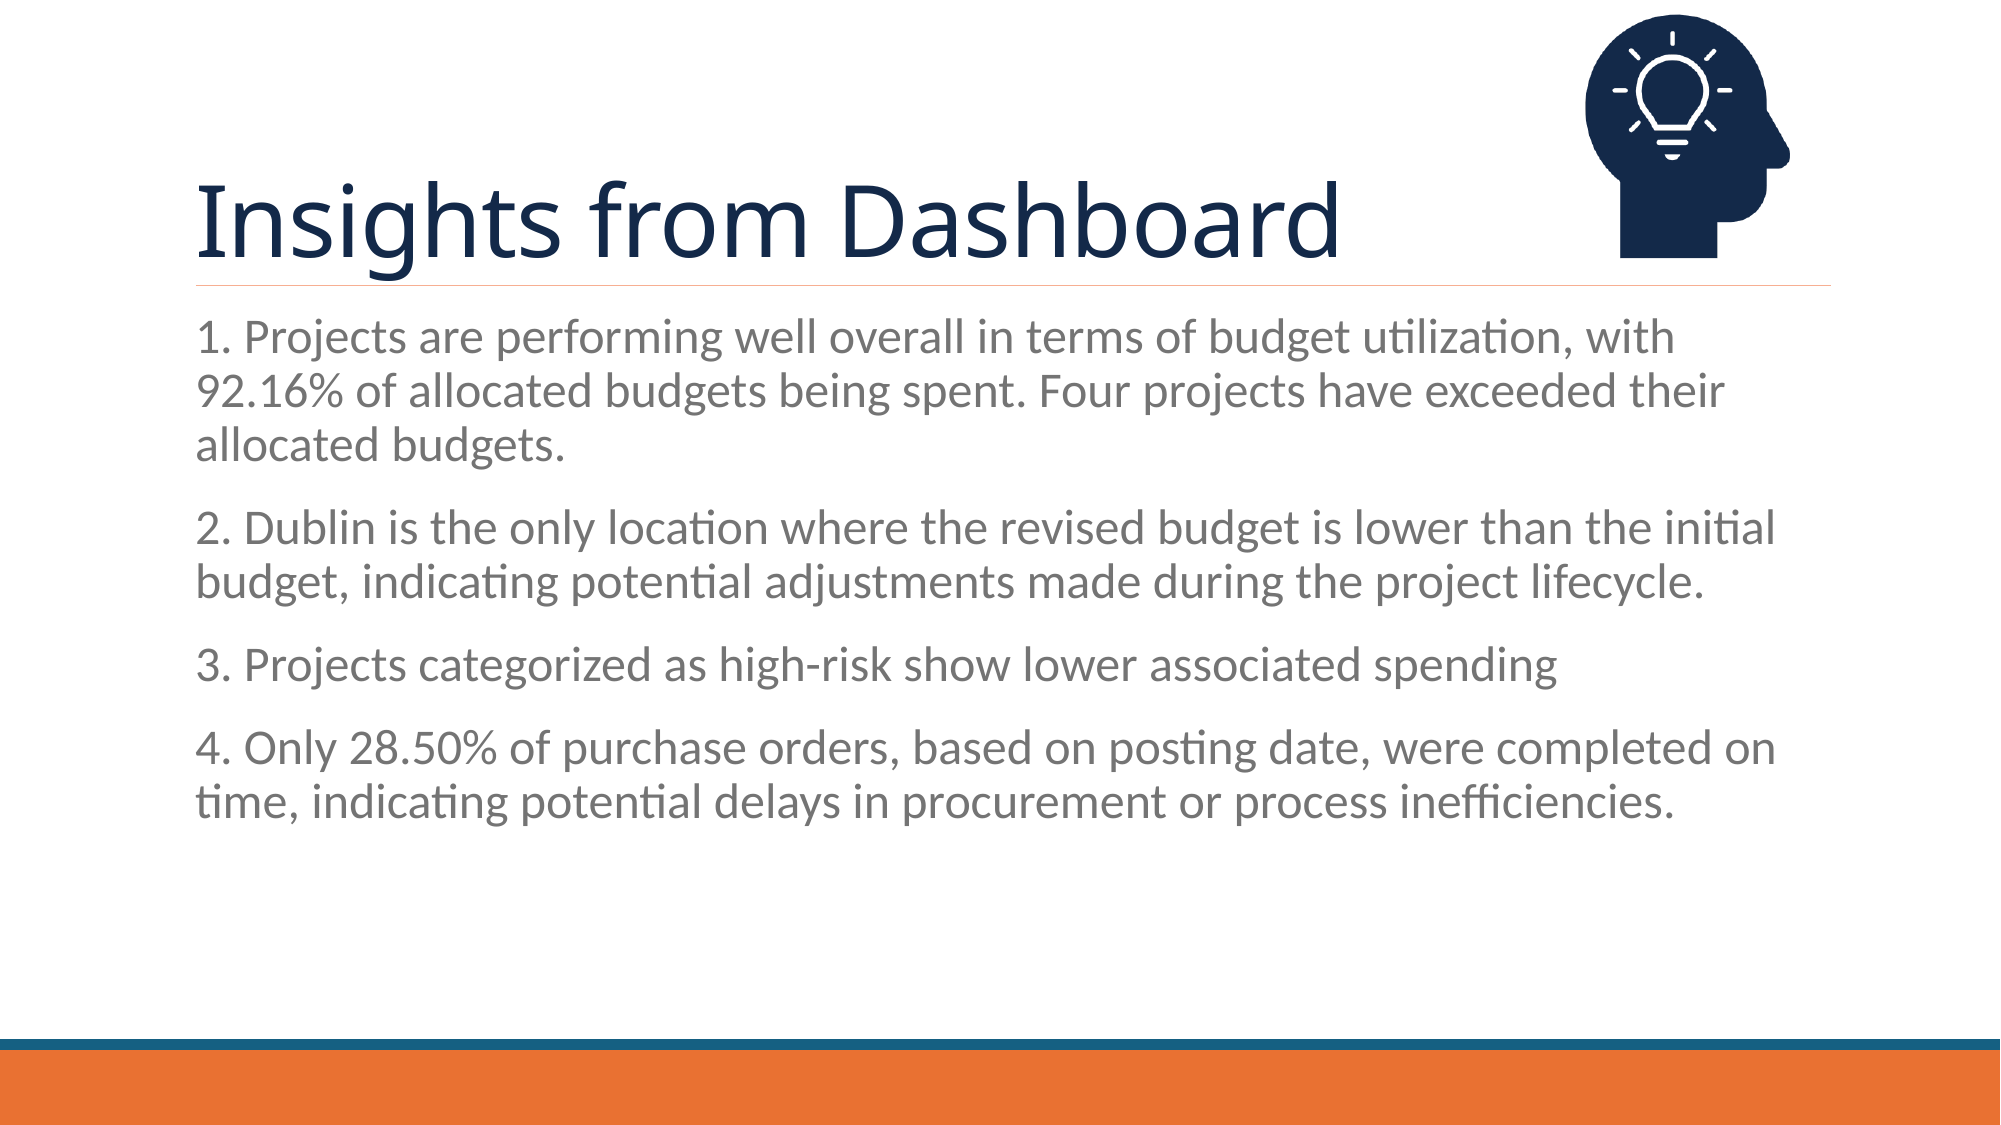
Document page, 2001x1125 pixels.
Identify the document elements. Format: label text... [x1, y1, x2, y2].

list 1. Projects are performing well overall in terms of budget utilization, with 92.16% of allocated budgets being spent. Four projects have exceeded their allocated budgets. 2. Dublin is the only location where the revised budget is lower than the initial budget, indicating potential adjustments made during the project lifecycle. 3. Projects categorized as high-risk show lower associated spending 4. Only 28.50% of purchase orders, based on posting date, were completed on time, indicating potential delays in procurement or process inefficiencies. [180, 302, 1830, 963]
title Insights from Dashboard [180, 47, 1541, 285]
picture [1544, 0, 1831, 286]
